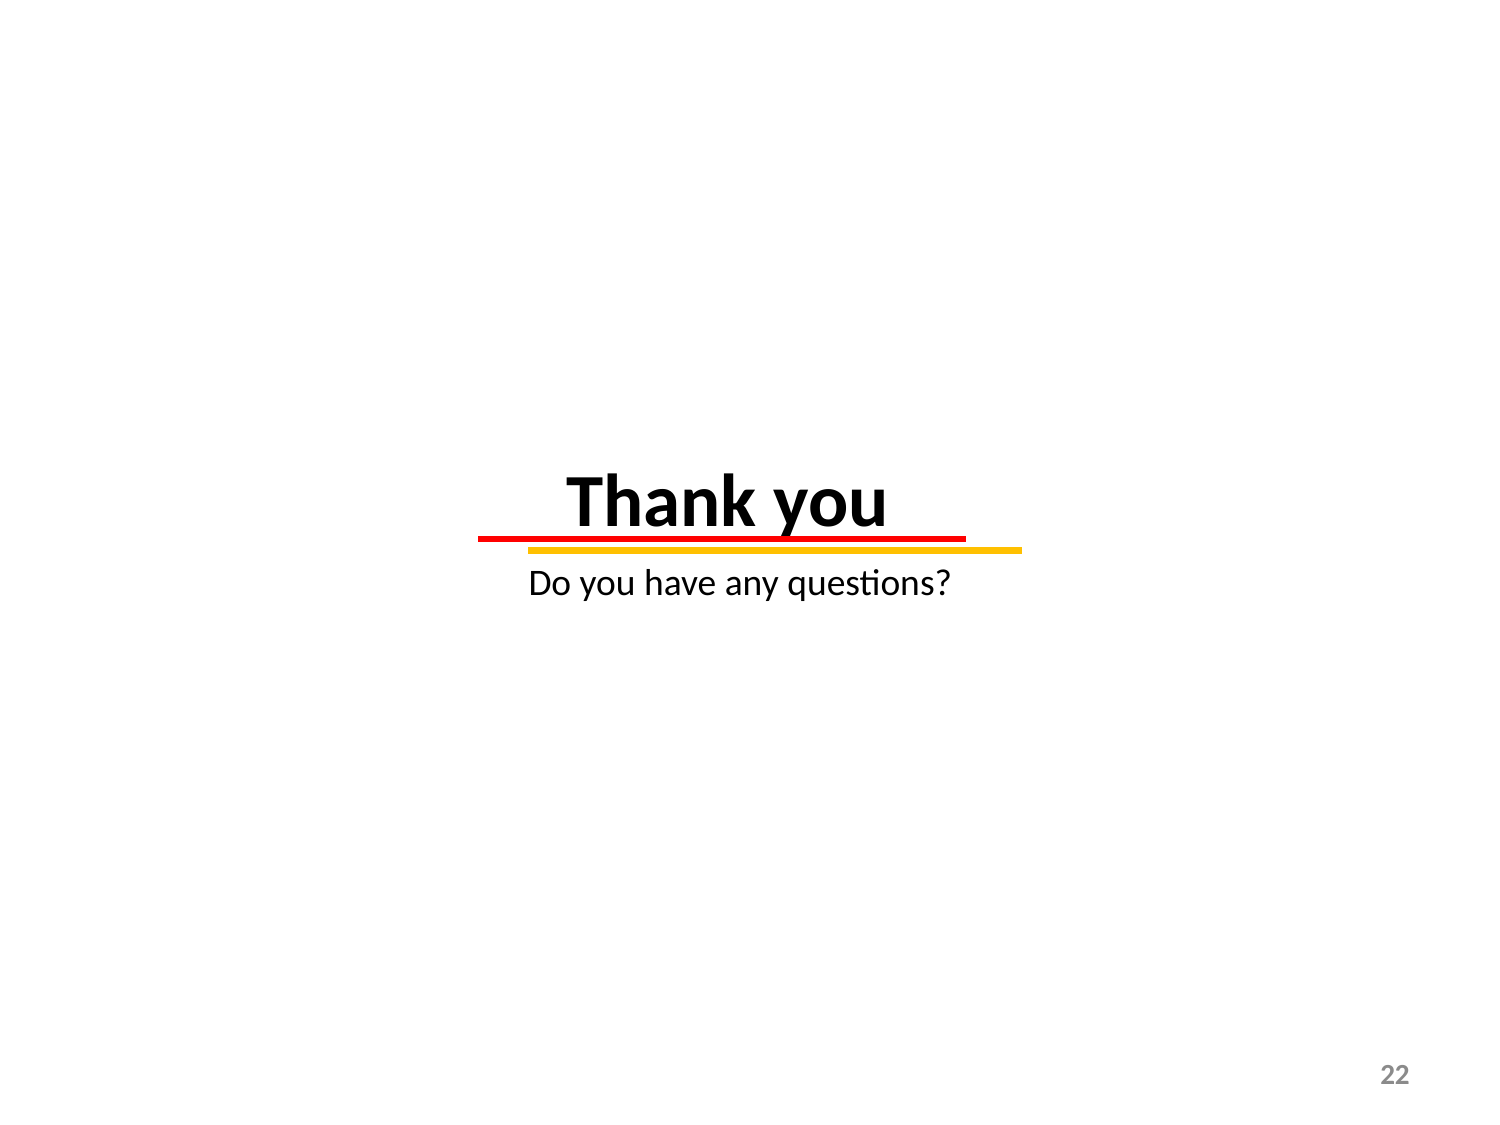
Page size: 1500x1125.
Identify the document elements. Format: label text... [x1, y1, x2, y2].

slide_number 22 [1074, 1042, 1425, 1103]
text_box Do you have any questions? [513, 550, 975, 611]
list Thank you [61, 444, 1412, 556]
